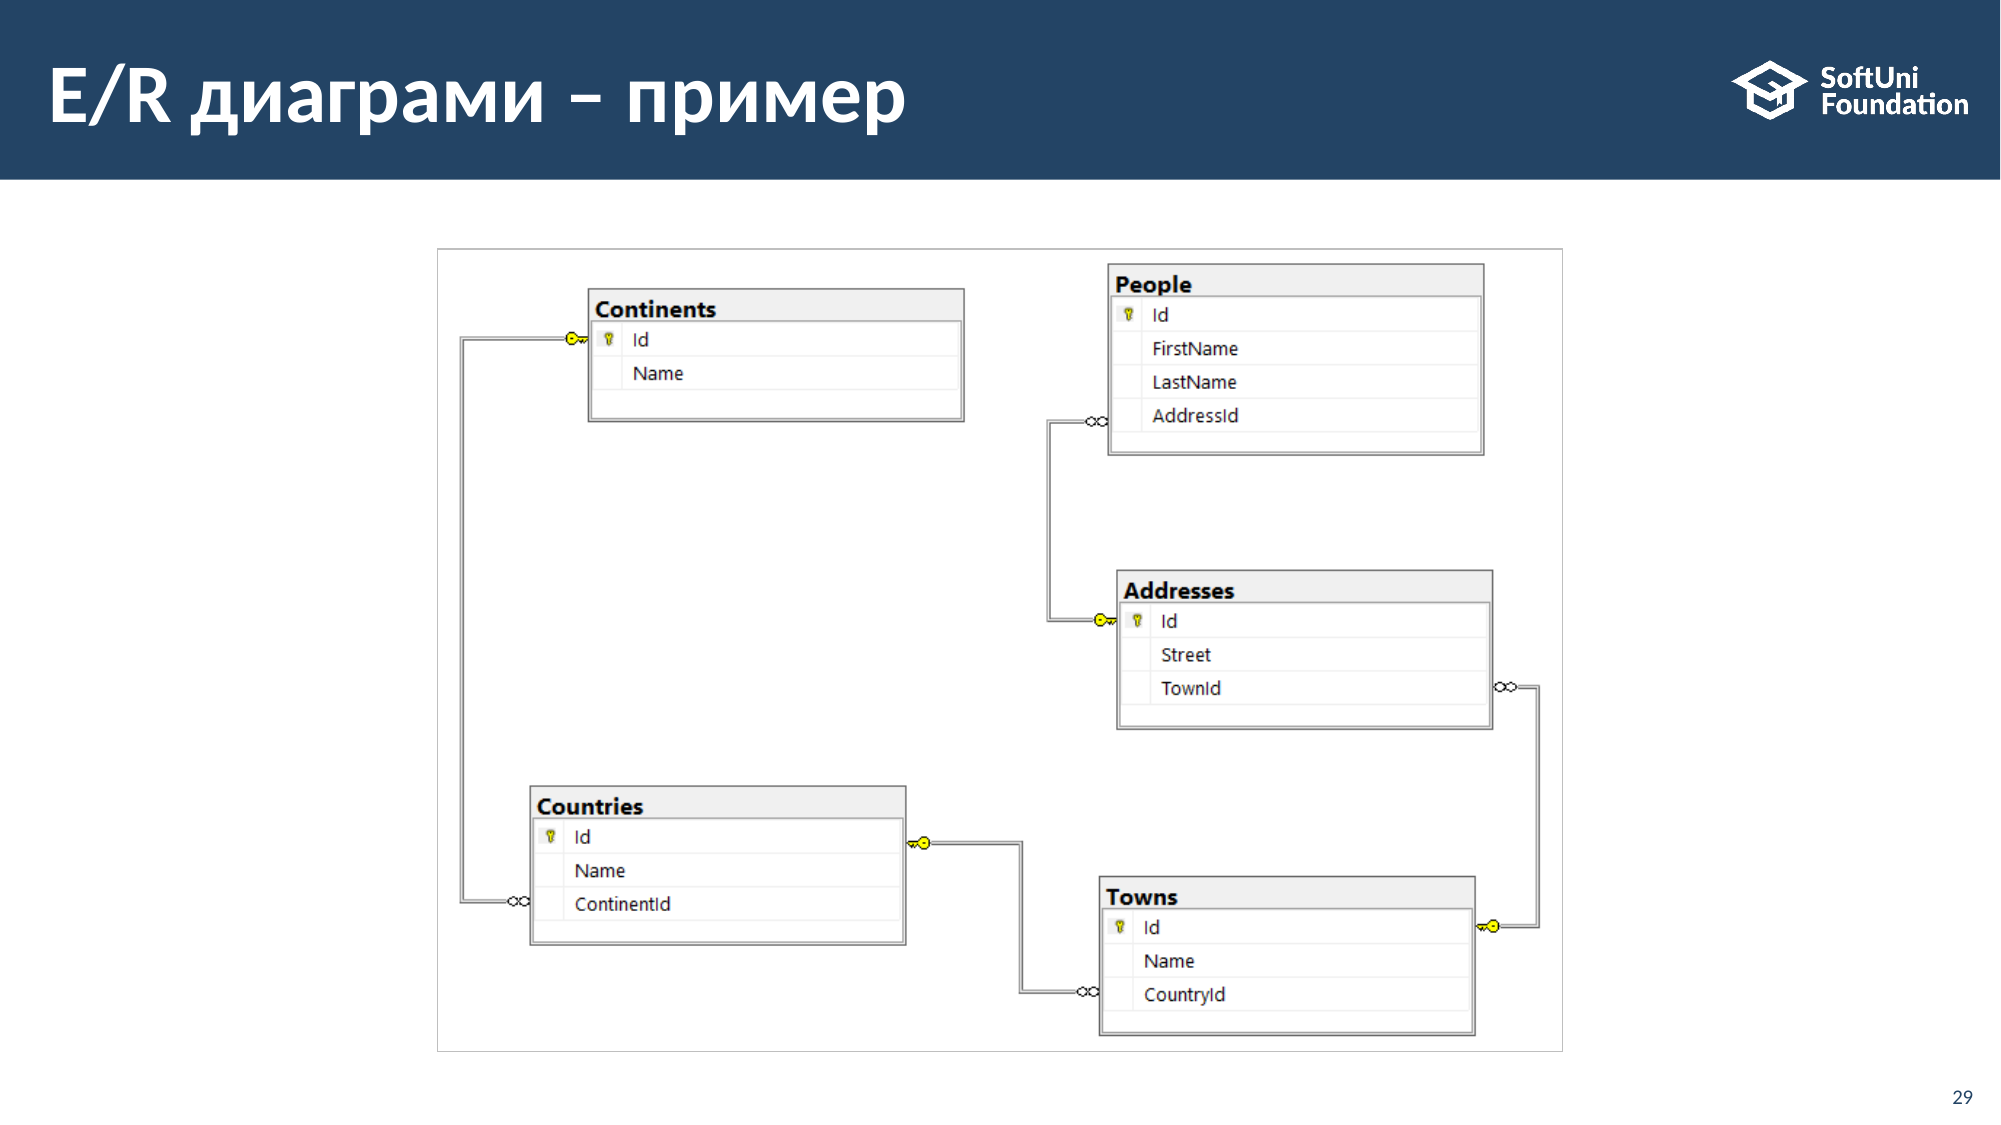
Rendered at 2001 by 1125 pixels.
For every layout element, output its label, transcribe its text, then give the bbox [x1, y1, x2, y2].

picture [1731, 60, 1968, 120]
picture [437, 249, 1563, 1051]
slide_number 29 [1927, 1067, 1989, 1117]
title E/R диаграми – пример [31, 16, 1716, 162]
